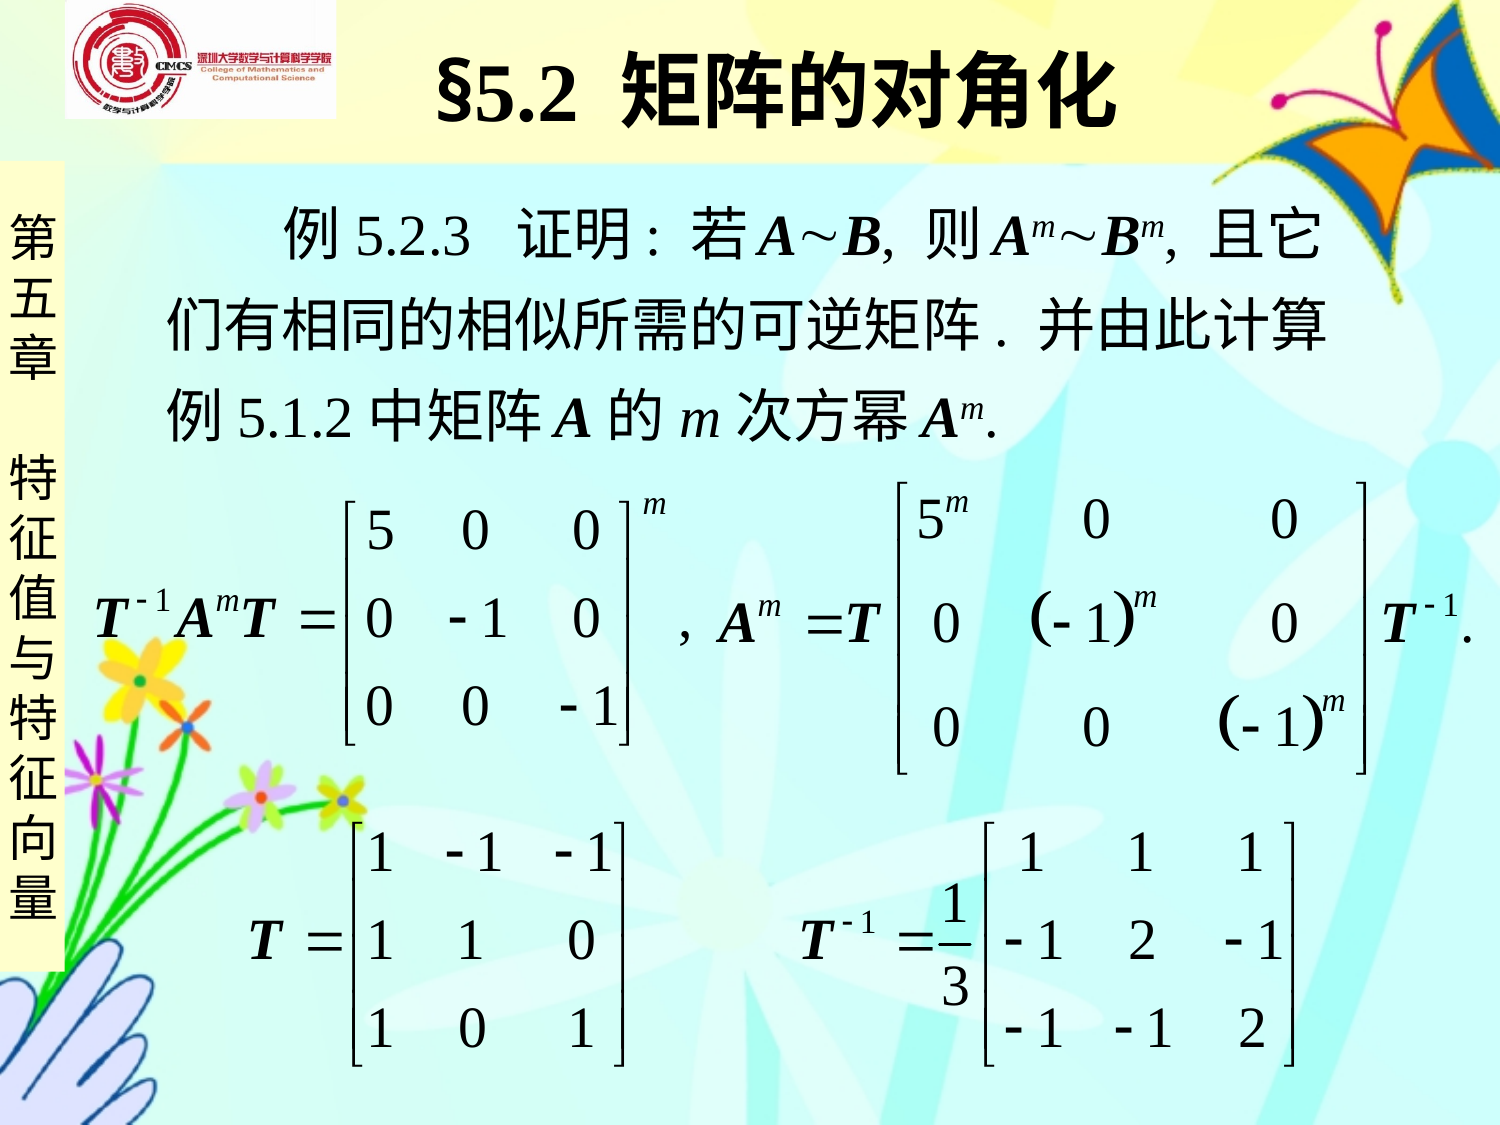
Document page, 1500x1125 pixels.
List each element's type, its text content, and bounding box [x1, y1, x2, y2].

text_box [793, 810, 1318, 1077]
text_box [88, 479, 700, 755]
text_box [705, 471, 1483, 788]
title §5.2 矩阵的对角化 [419, 0, 1159, 168]
picture [0, 0, 1500, 1125]
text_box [241, 810, 647, 1077]
text_box 例5.2.3 证明: 若 AB, 则 AmBm, 且它们有相同的相似所需的可逆矩阵. 并由此计算例5.1.2中矩阵 A的m次方幂 Am. [150, 168, 1395, 456]
